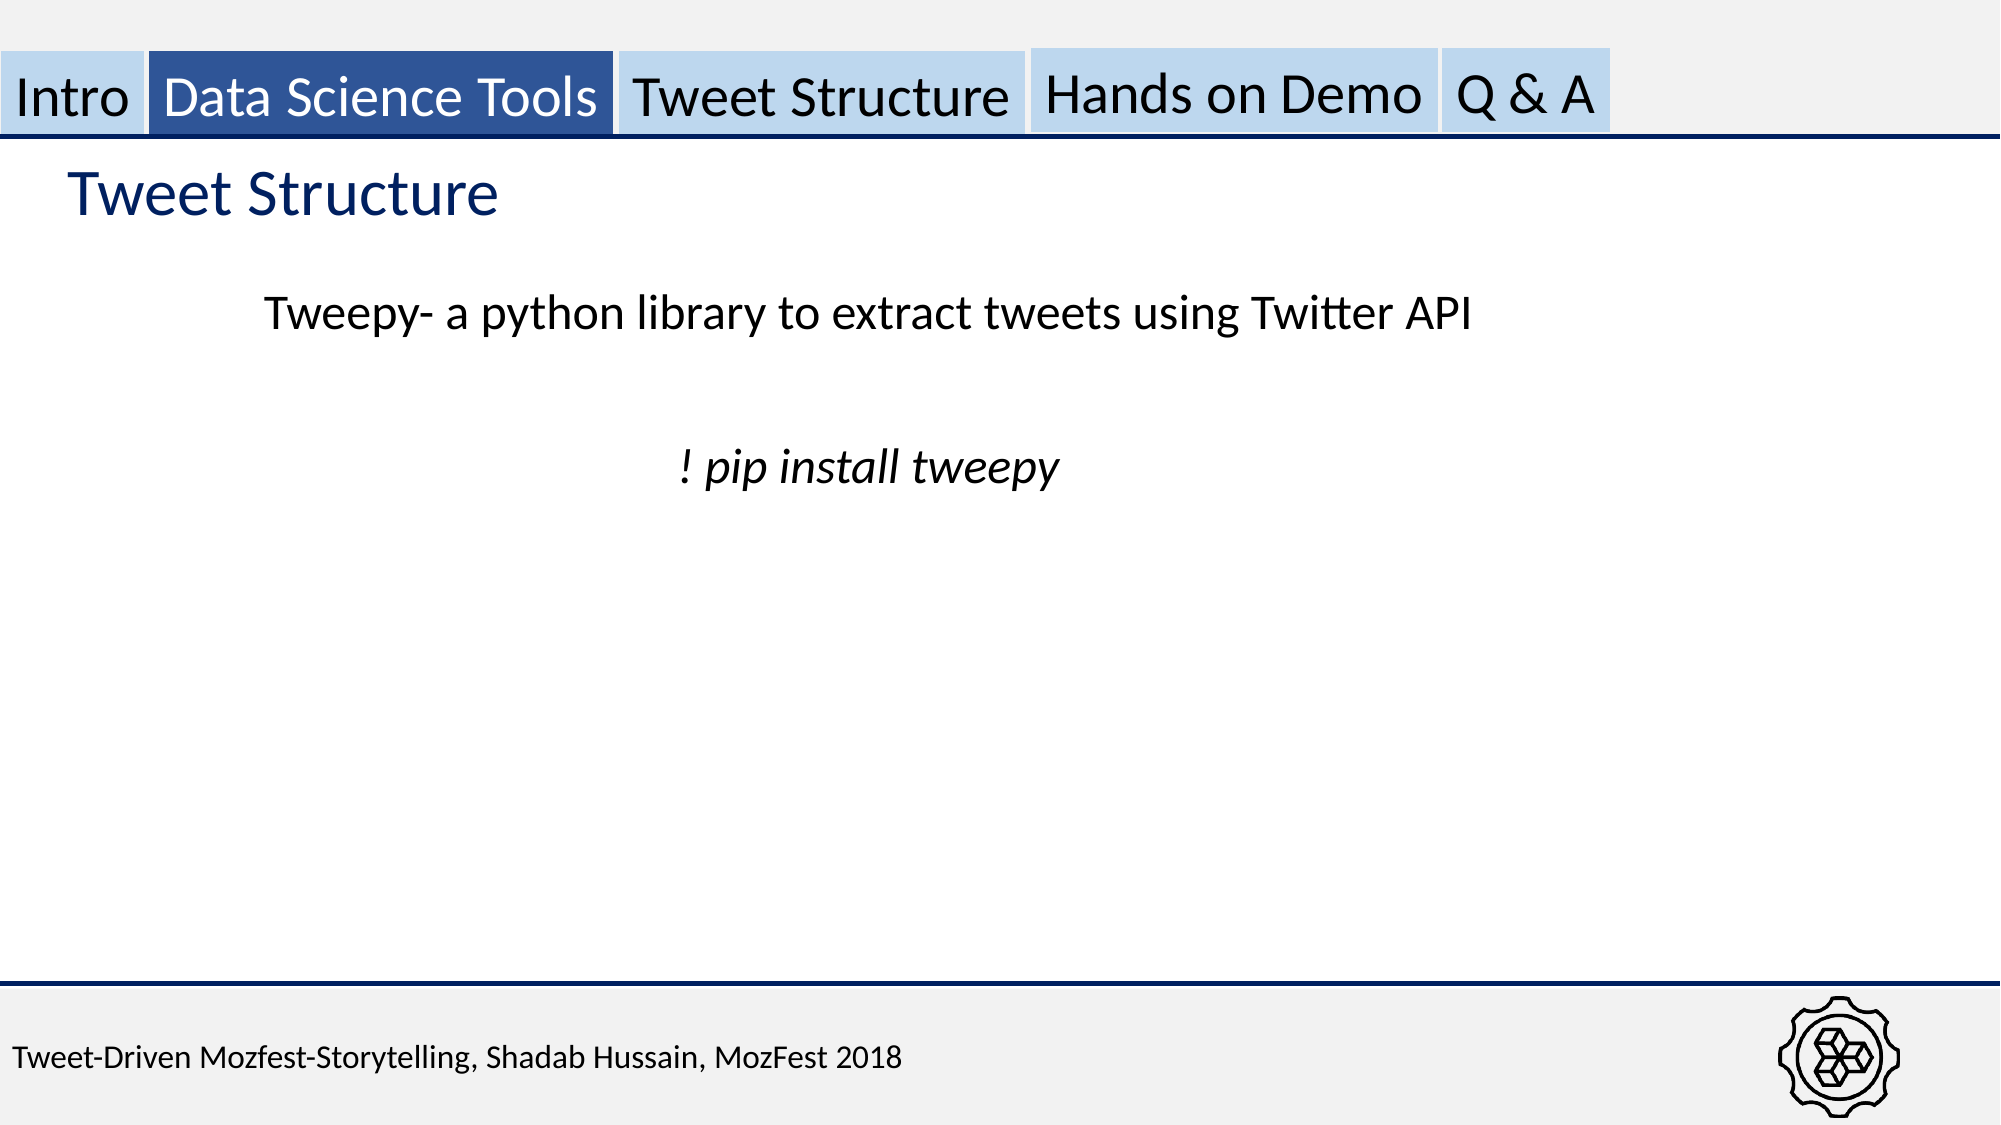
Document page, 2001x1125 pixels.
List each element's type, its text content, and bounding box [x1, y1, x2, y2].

text_box Data Science Tools [148, 50, 614, 134]
text_box Intro [0, 50, 145, 134]
text_box Tweet Structure [53, 141, 516, 237]
text_box ! pip install tweepy [662, 425, 1075, 501]
text_box [0, 0, 2000, 134]
picture [1778, 996, 1900, 1118]
text_box Tweet-Driven Mozfest-Storytelling, Shadab Hussain, MozFest 2018 [0, 1023, 936, 1125]
text_box [0, 988, 2000, 1125]
text_box Tweet Structure [618, 50, 1026, 134]
text_box Hands on Demo [1030, 47, 1439, 133]
text_box Tweepy- a python library to extract tweets using Twitter API [249, 272, 1488, 348]
text_box Q & A [1441, 47, 1611, 133]
